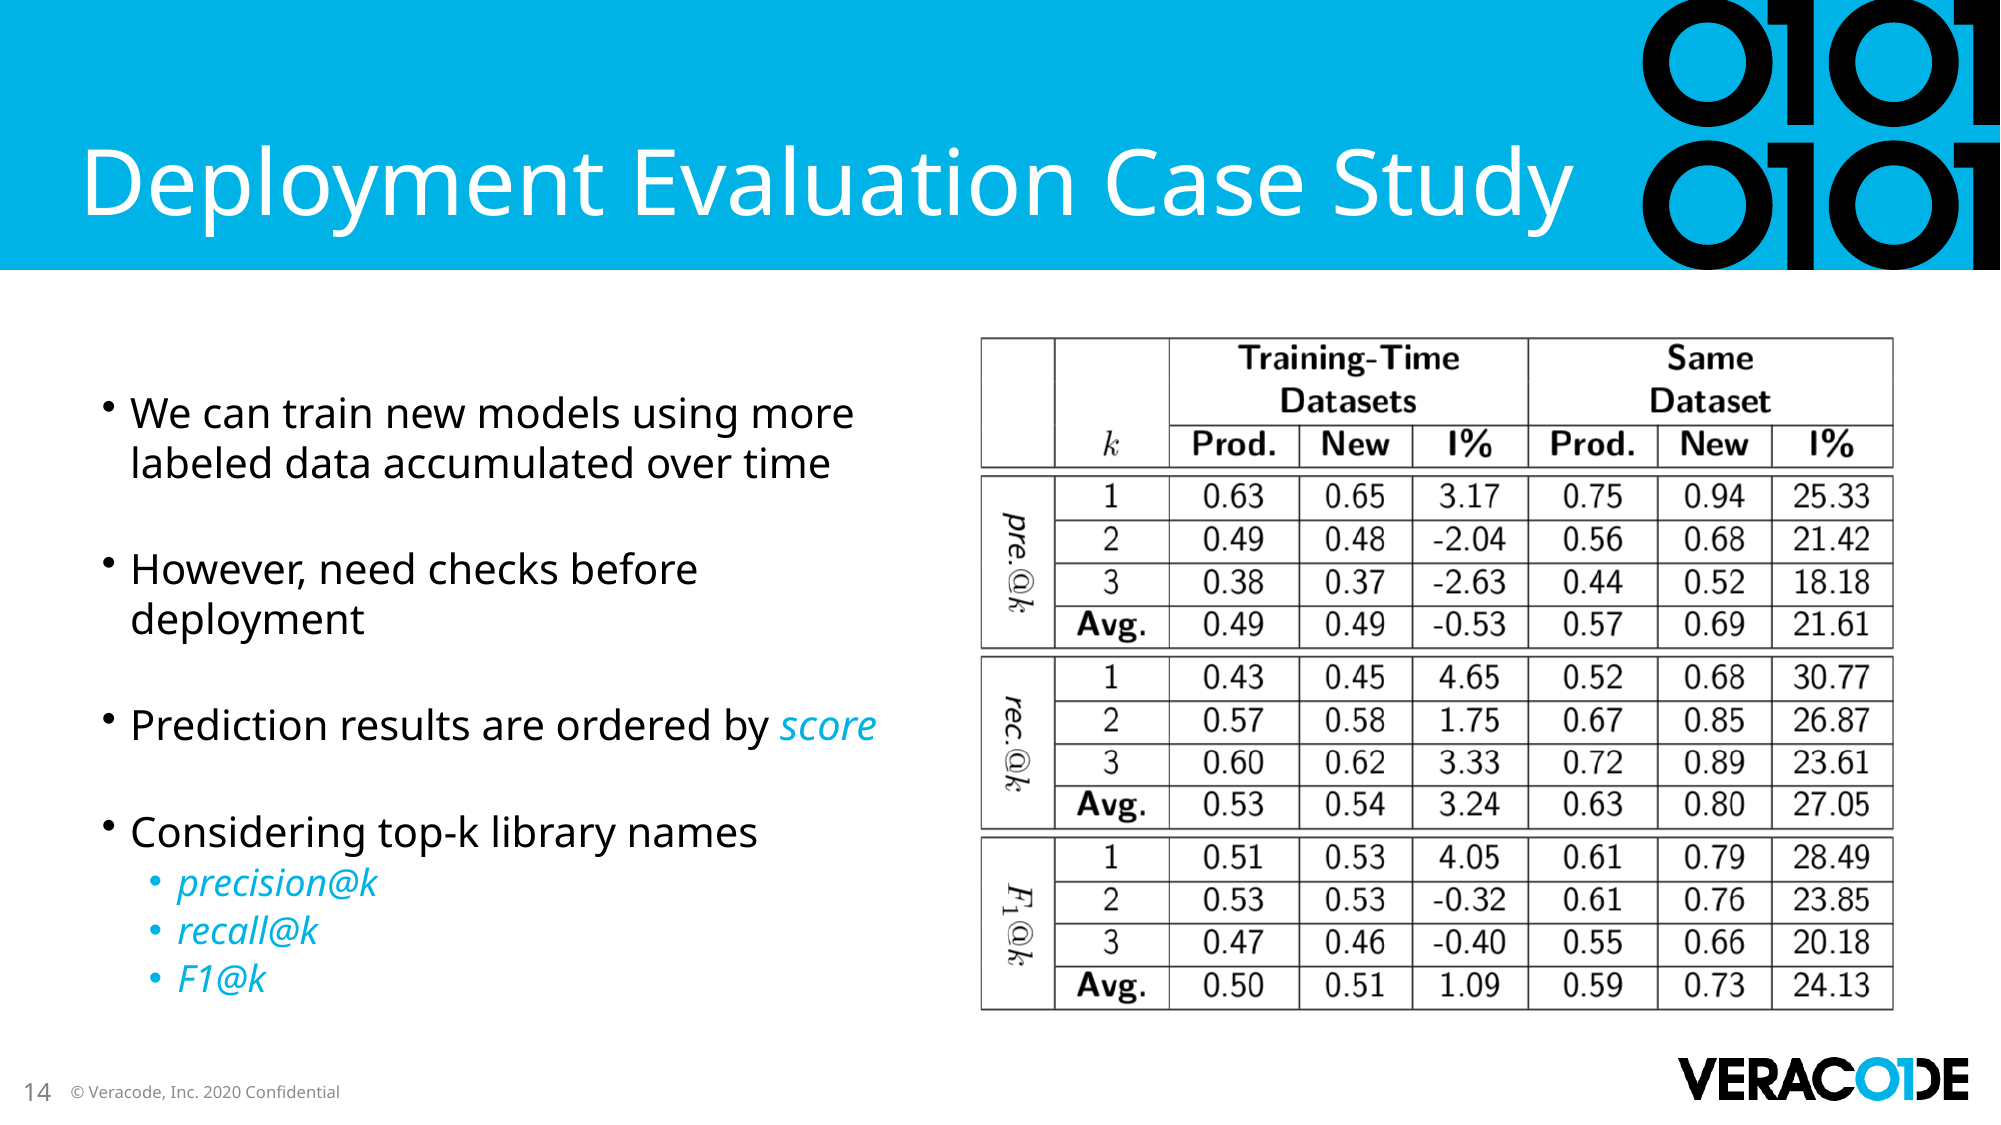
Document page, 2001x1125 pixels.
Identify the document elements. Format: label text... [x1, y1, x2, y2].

title Deployment Evaluation Case Study [59, 33, 1614, 235]
list We can train new models using more labeled data accumulated over time However, need checks before deployment Prediction results are ordered by score Considering top-k library names precision@k recall@k F1@k [81, 376, 950, 993]
footer © Veracode, Inc. 2020 Confidential [67, 1062, 670, 1123]
slide_number 14 [0, 1062, 67, 1123]
picture [955, 318, 1919, 1041]
picture [1672, 1049, 1973, 1108]
